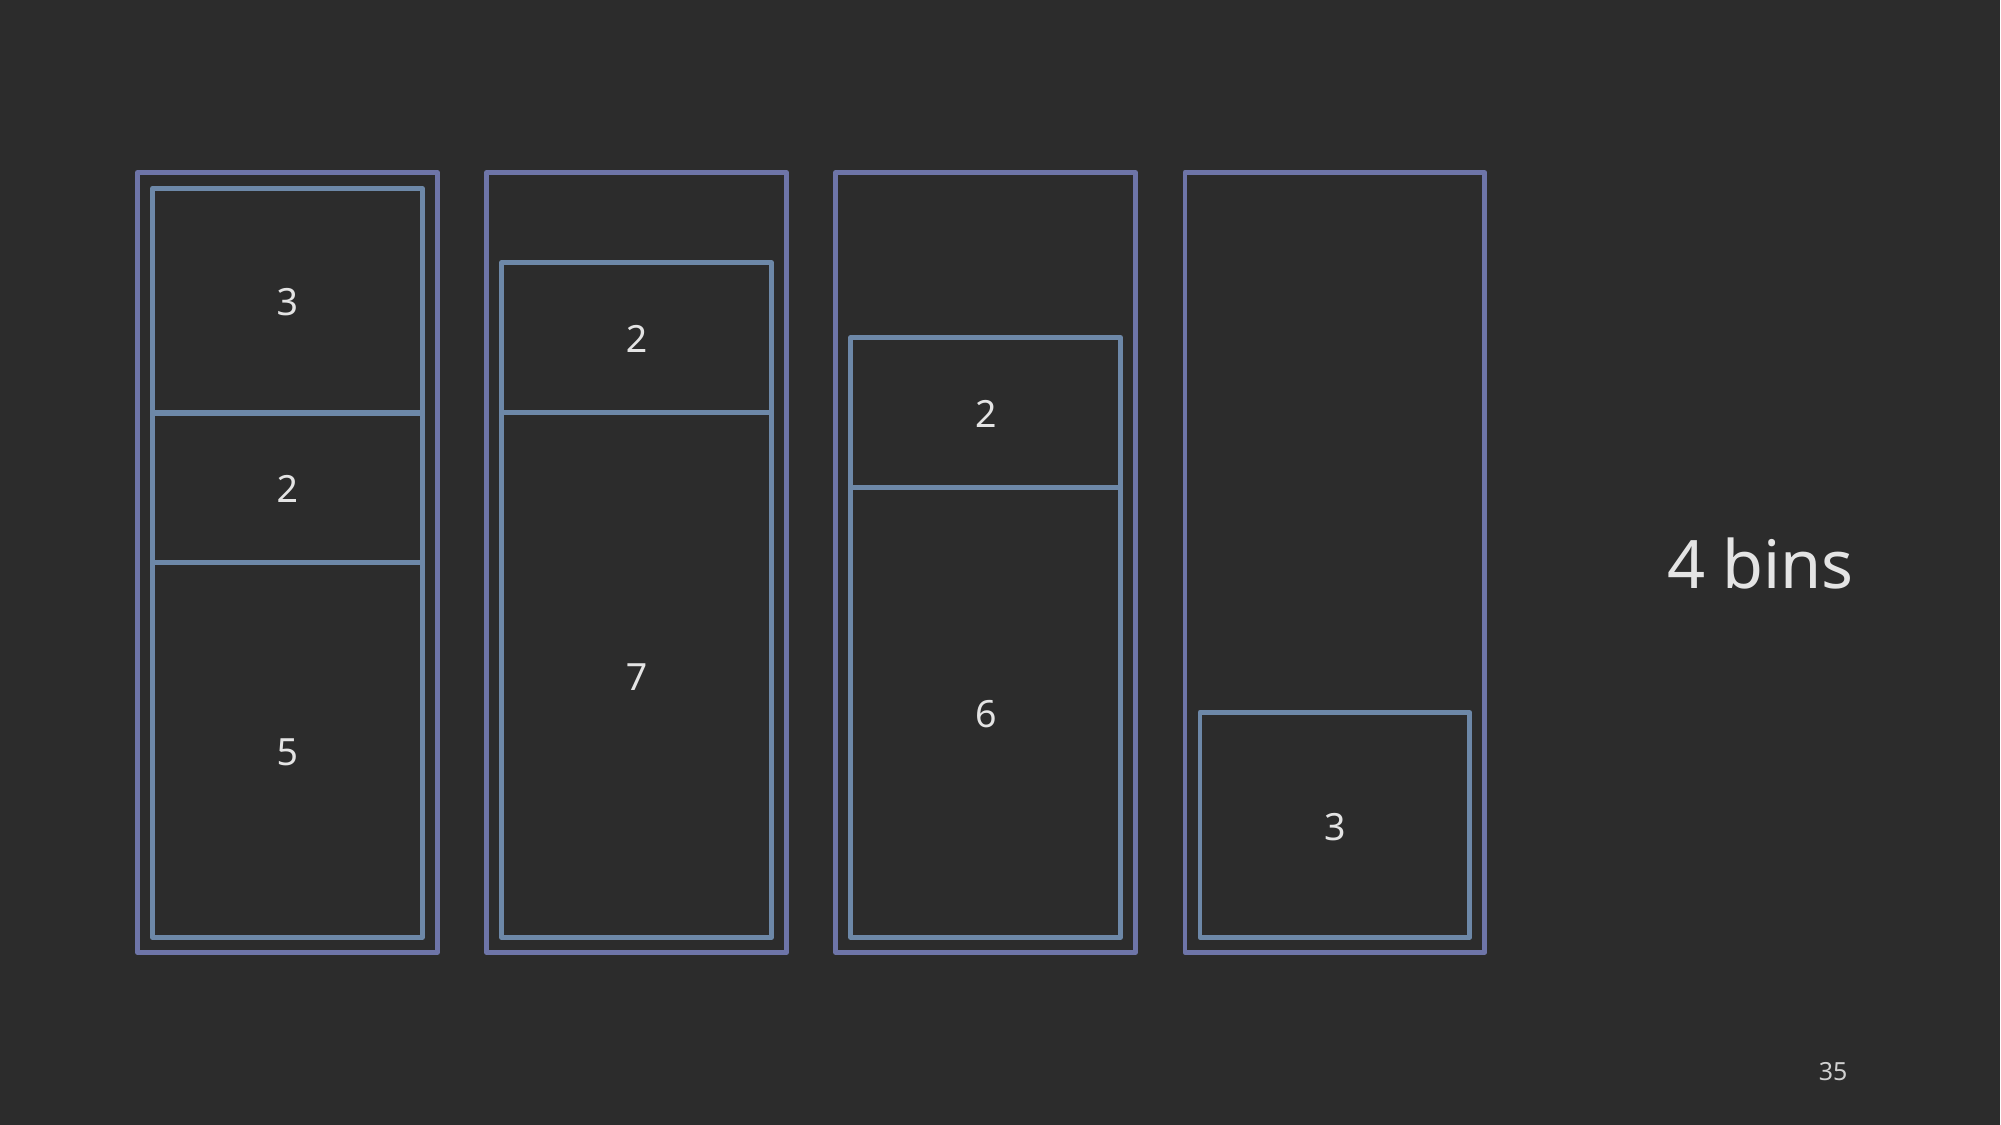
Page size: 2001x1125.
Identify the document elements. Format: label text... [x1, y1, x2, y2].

text_box 4 bins [1652, 514, 1869, 610]
text_box [835, 172, 1136, 953]
text_box [137, 172, 438, 953]
text_box [1184, 172, 1485, 953]
slide_number 35 [1412, 1042, 1863, 1103]
text_box [486, 172, 787, 953]
text_box 2 [501, 262, 772, 413]
text_box 2 [152, 414, 423, 563]
text_box 2 [850, 337, 1121, 488]
text_box 3 [152, 188, 423, 414]
